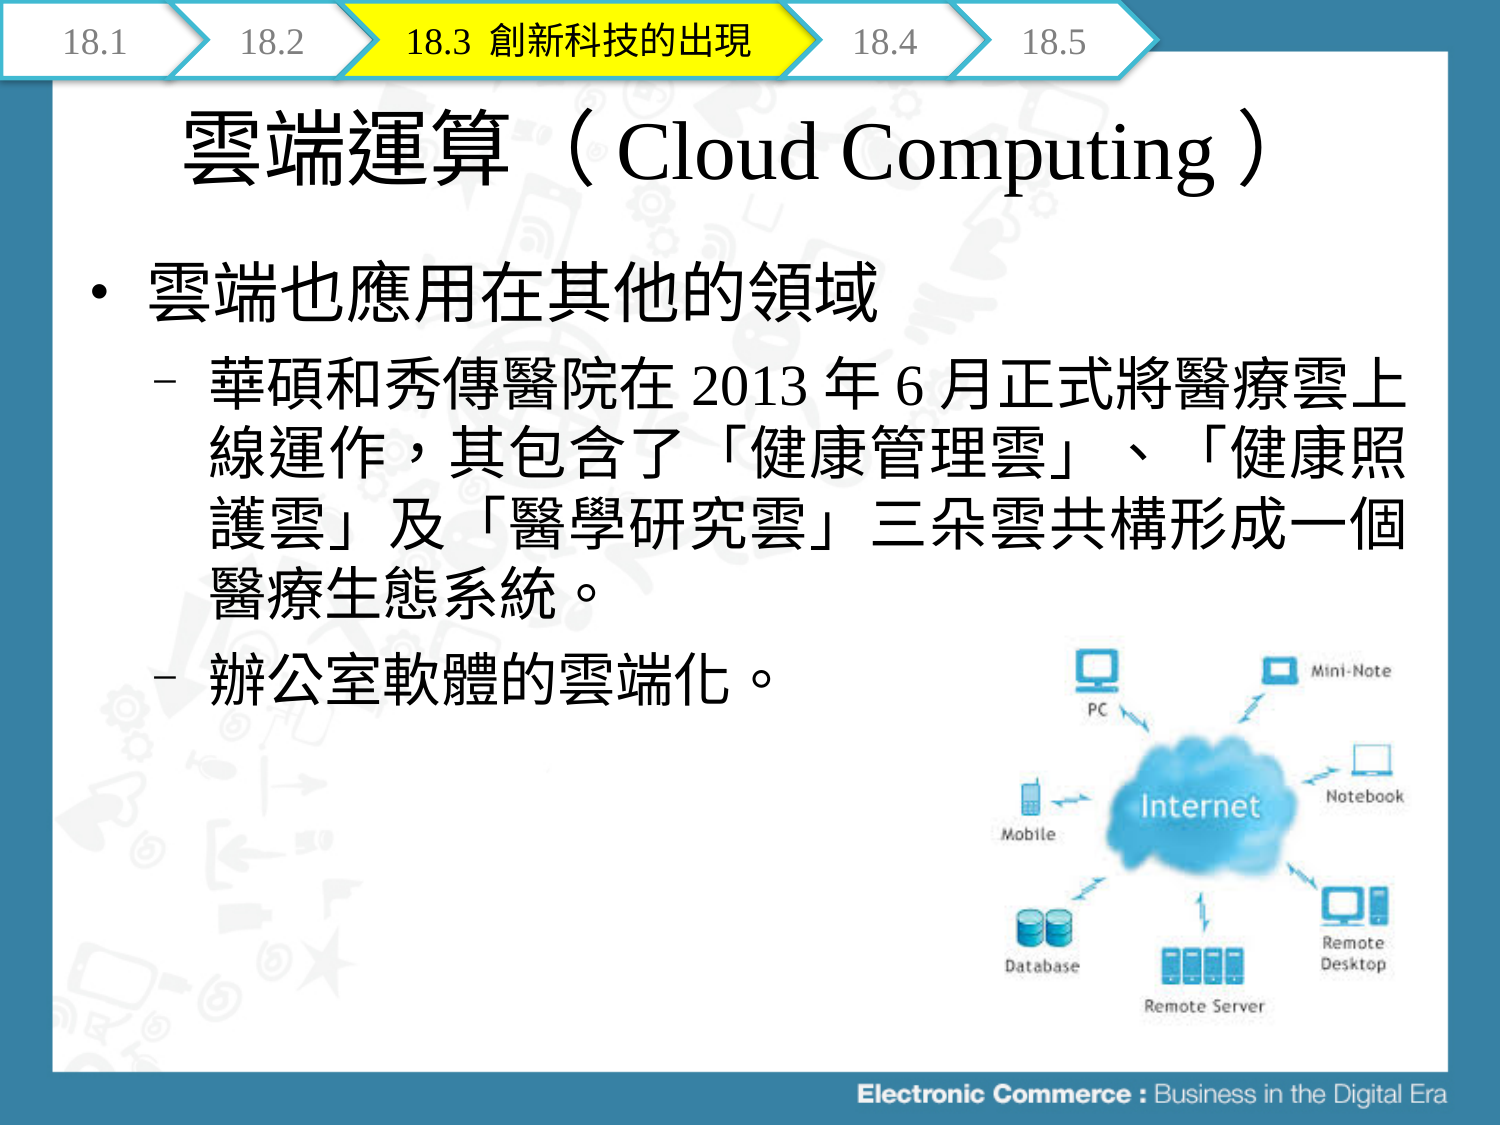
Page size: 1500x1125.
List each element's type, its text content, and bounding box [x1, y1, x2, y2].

title 雲端運算（Cloud Computing） [75, 88, 535, 243]
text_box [540, 0, 618, 618]
list 雲端也應用在其他的領域 華碩和秀傳醫院在2013年6月正式將醫療雲上線運作，其包含了「健康管理雲」、「健康照護雲」及「醫學研究雲」三朵雲共構形成一個醫療生態系統。 辦公室軟體的雲端化。 [75, 243, 1424, 1071]
picture [990, 621, 1412, 1043]
picture [0, 0, 1500, 1125]
title 雲端運算（Cloud Computing） [621, 58, 1425, 247]
